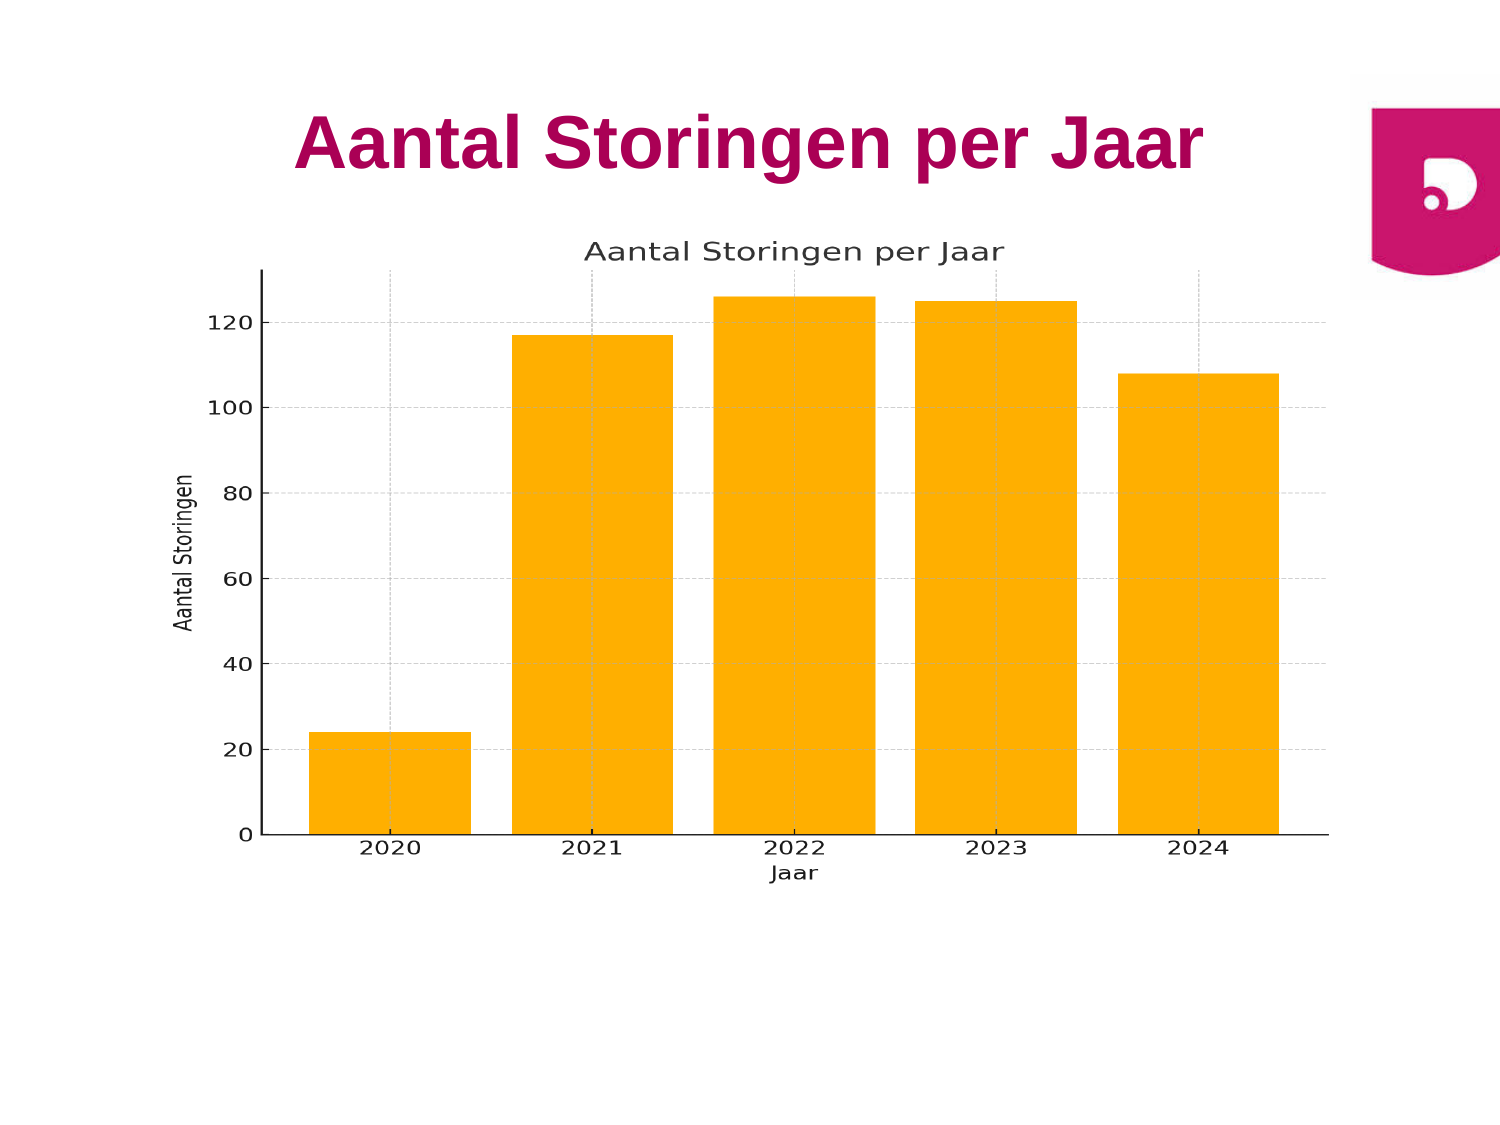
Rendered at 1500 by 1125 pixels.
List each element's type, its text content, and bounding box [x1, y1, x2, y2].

title Aantal Storingen per Jaar [75, 45, 1425, 233]
picture [149, 74, 1500, 901]
